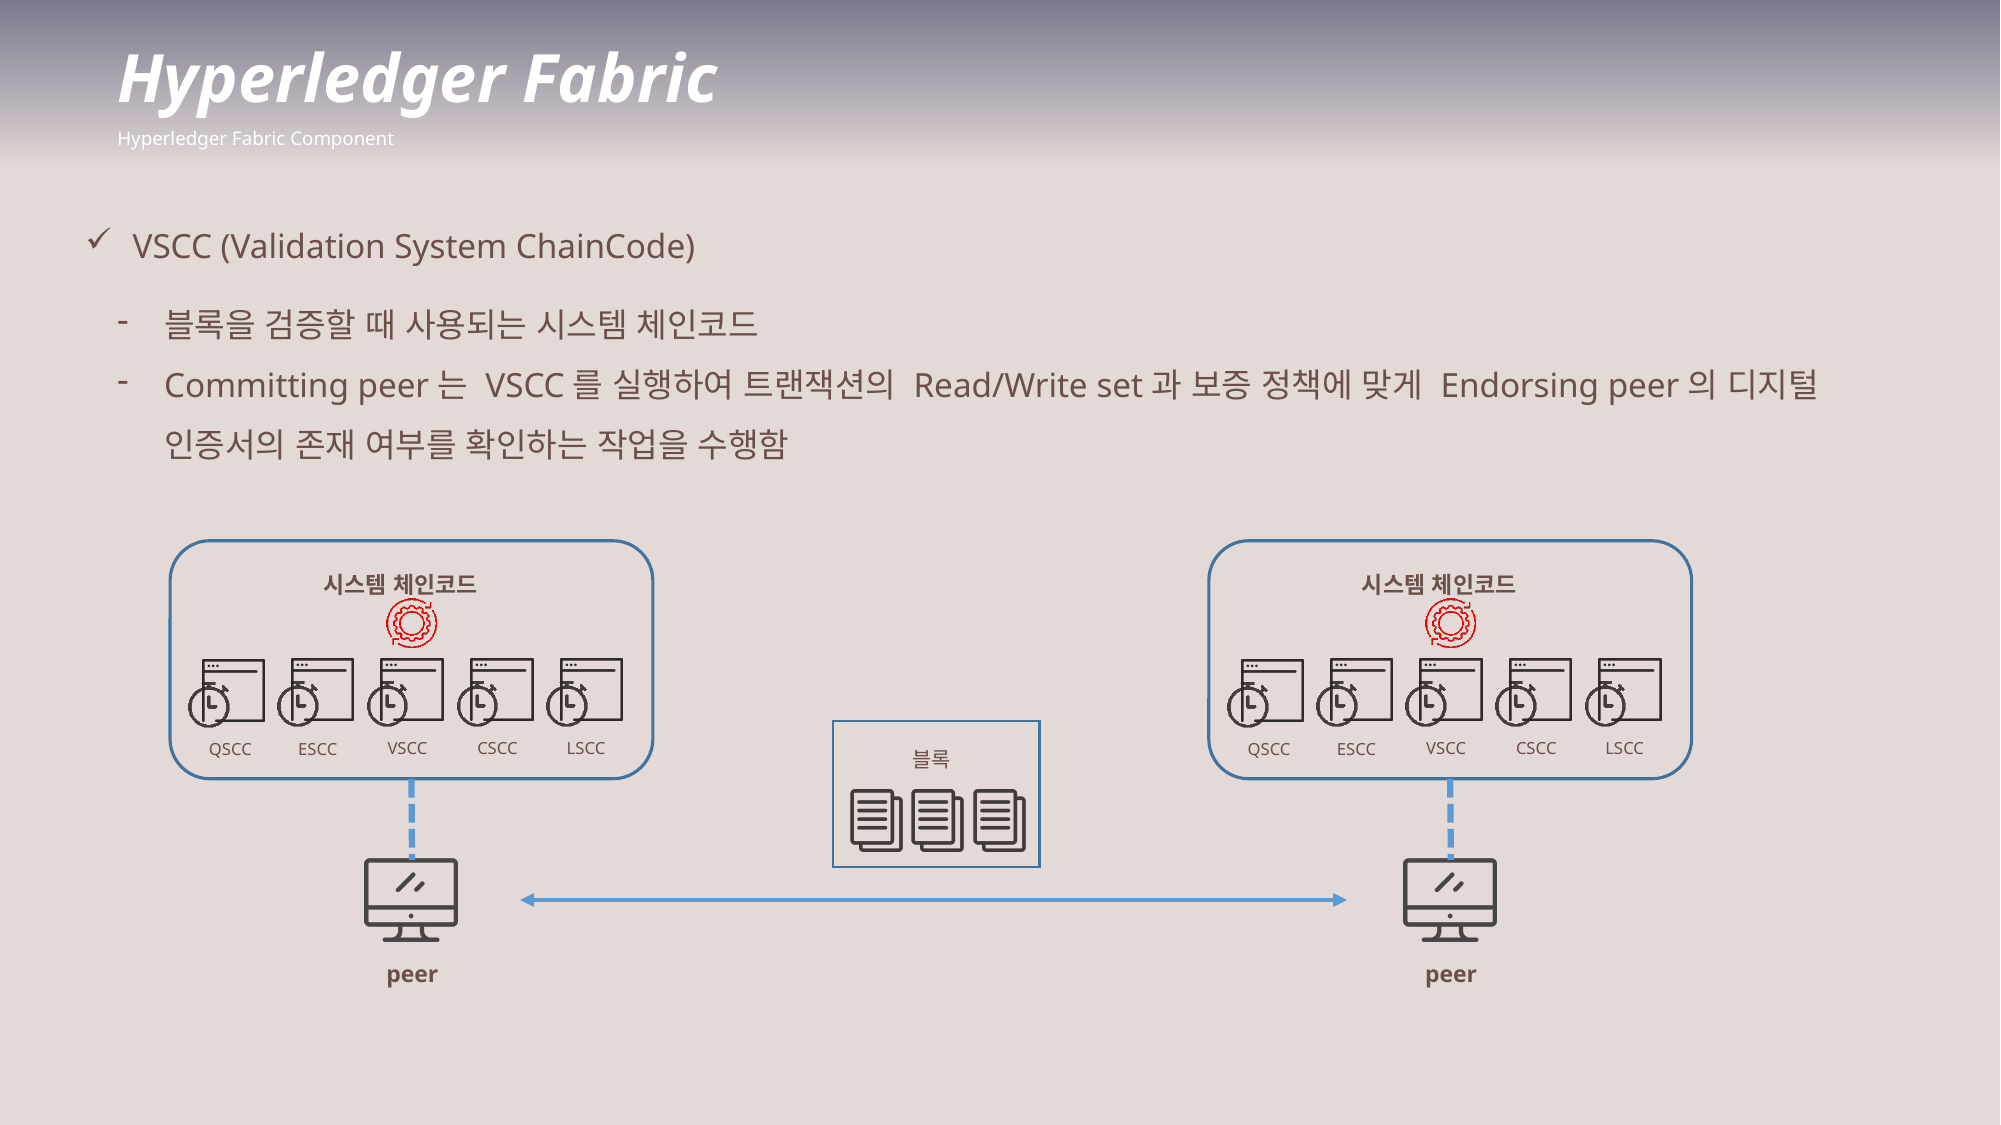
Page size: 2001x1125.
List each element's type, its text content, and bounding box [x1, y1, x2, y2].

text_box [832, 720, 1041, 868]
text_box VSCC (Validation System ChainCode) [70, 178, 753, 273]
text_box 블록을 검증할 때 사용되는 시스템 체인코드 Committing peer는 VSCC를 실행하여 트랜잭션의 Read/Write set과 보증 정책에 맞게 Endorsing peer의 디지털 인증서의 존재 여부를 확인하는 작업을 수행함 [102, 277, 2000, 472]
picture [386, 598, 437, 649]
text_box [170, 540, 653, 991]
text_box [1208, 540, 1692, 991]
picture [1425, 598, 1476, 649]
text_box Hyperledger Fabric Hyperledger Fabric Component [102, 0, 908, 157]
picture [845, 789, 1031, 852]
